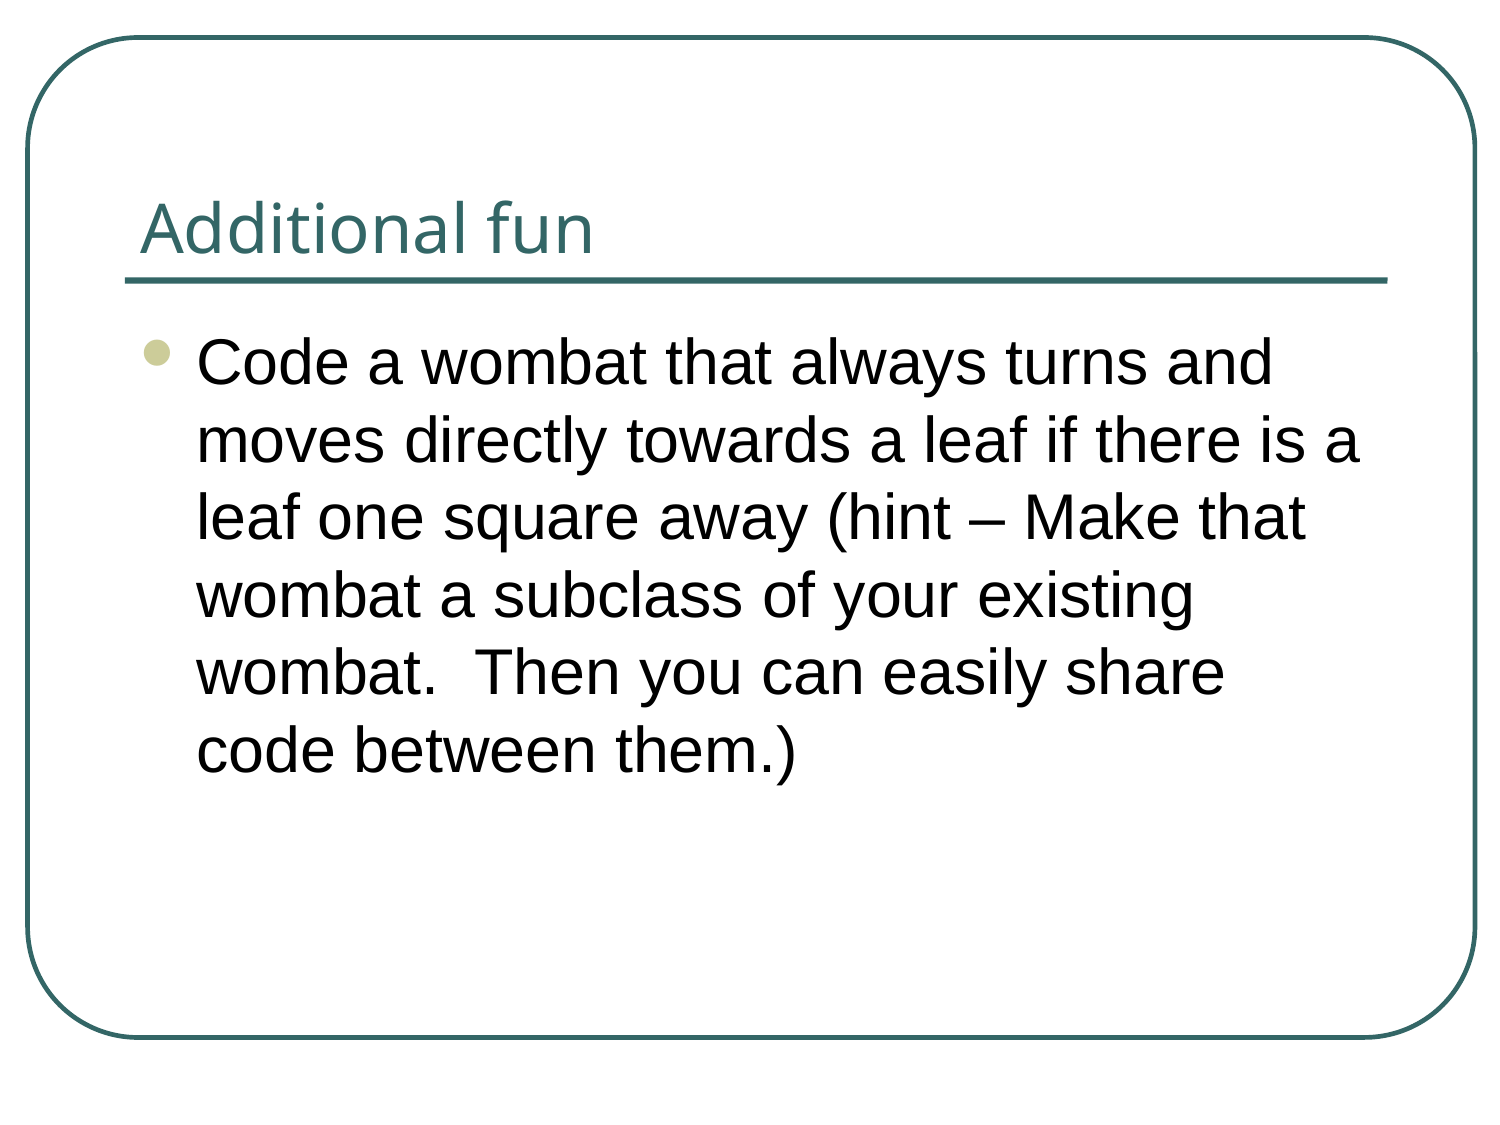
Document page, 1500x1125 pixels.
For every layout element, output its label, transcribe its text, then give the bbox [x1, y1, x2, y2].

list Code a wombat that always turns and moves directly towards a leaf if there is a leaf one square away (hint – Make that wombat a subclass of your existing wombat. Then you can easily share code between them.) [124, 312, 1388, 976]
title Additional fun [124, 87, 1388, 276]
